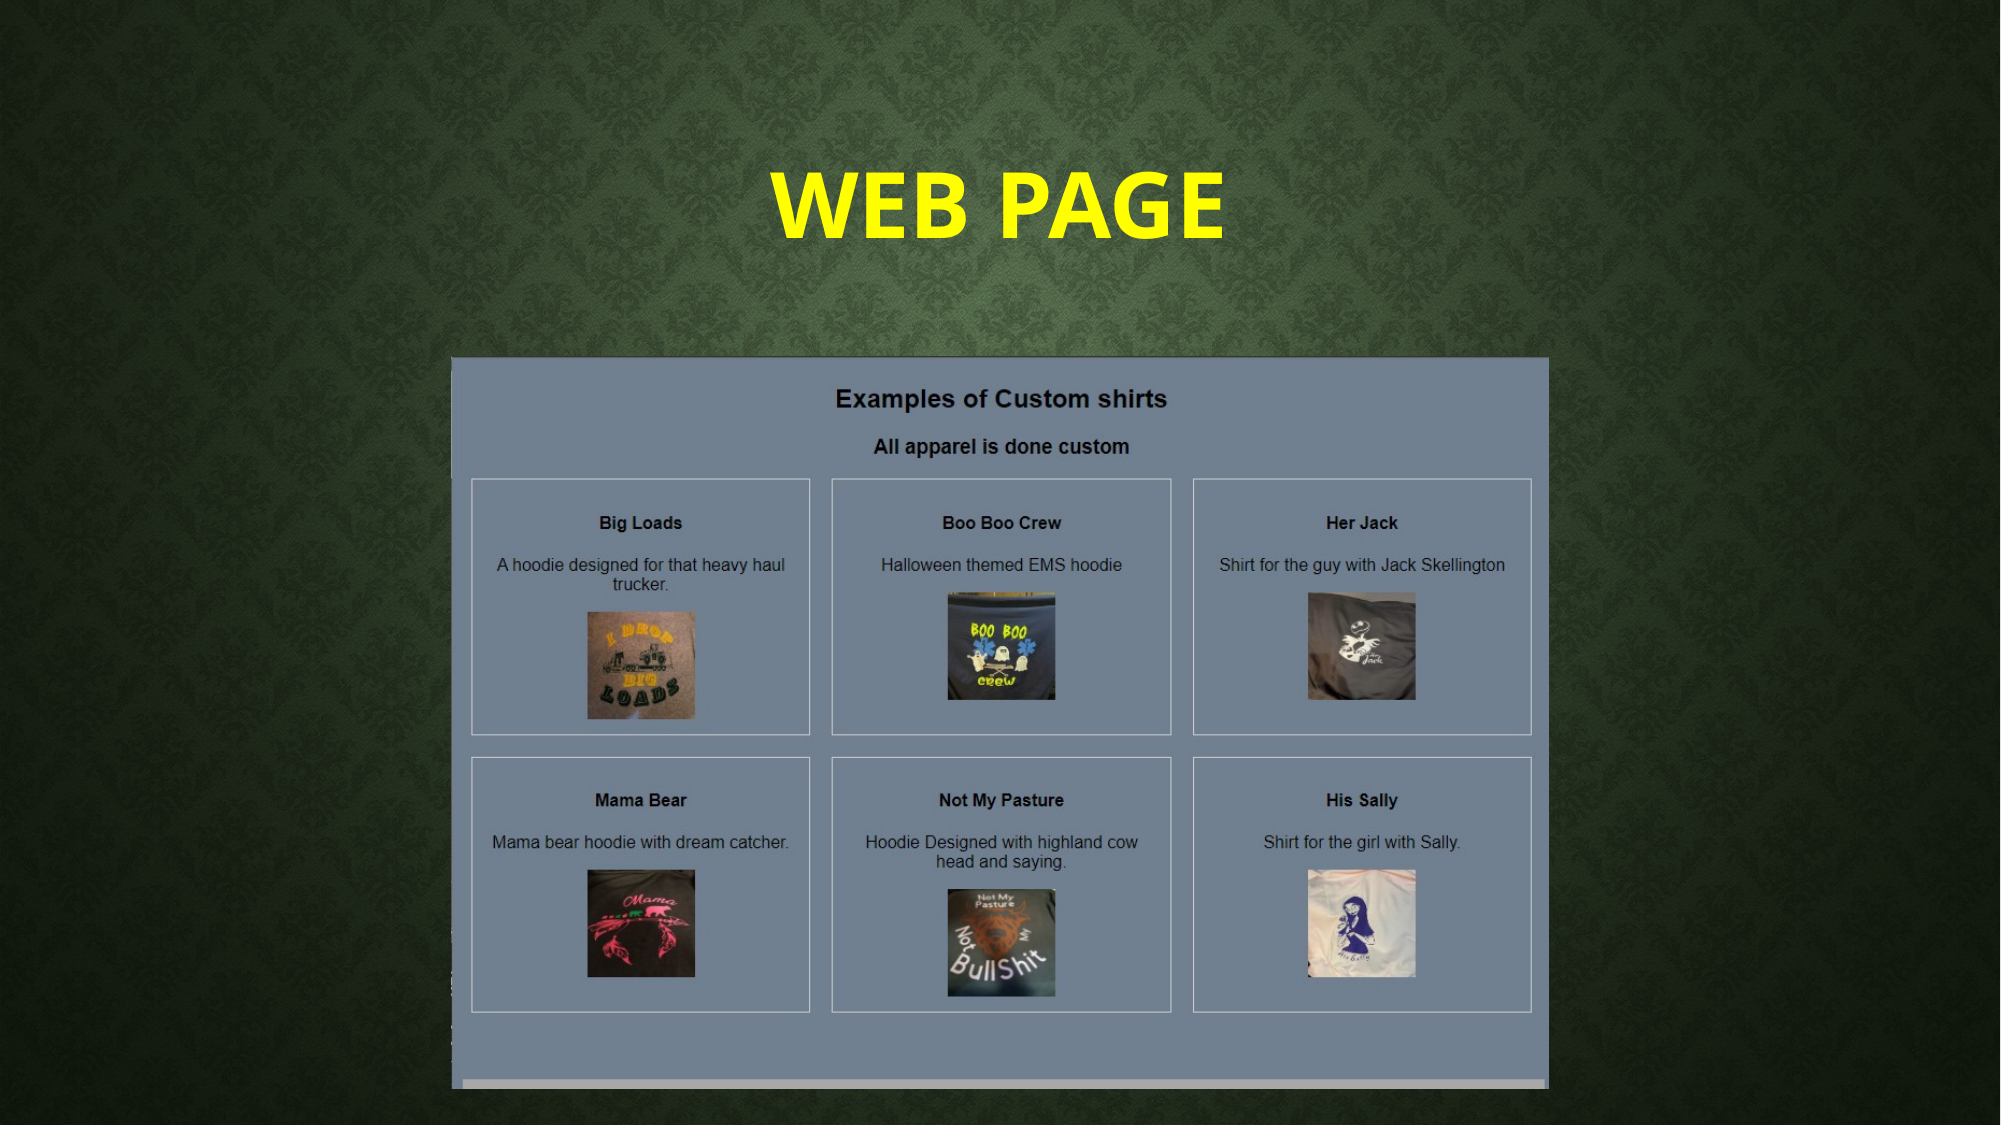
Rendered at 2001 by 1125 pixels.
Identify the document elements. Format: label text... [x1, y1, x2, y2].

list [451, 355, 1549, 1090]
title WEB PAGE [149, 99, 1849, 318]
